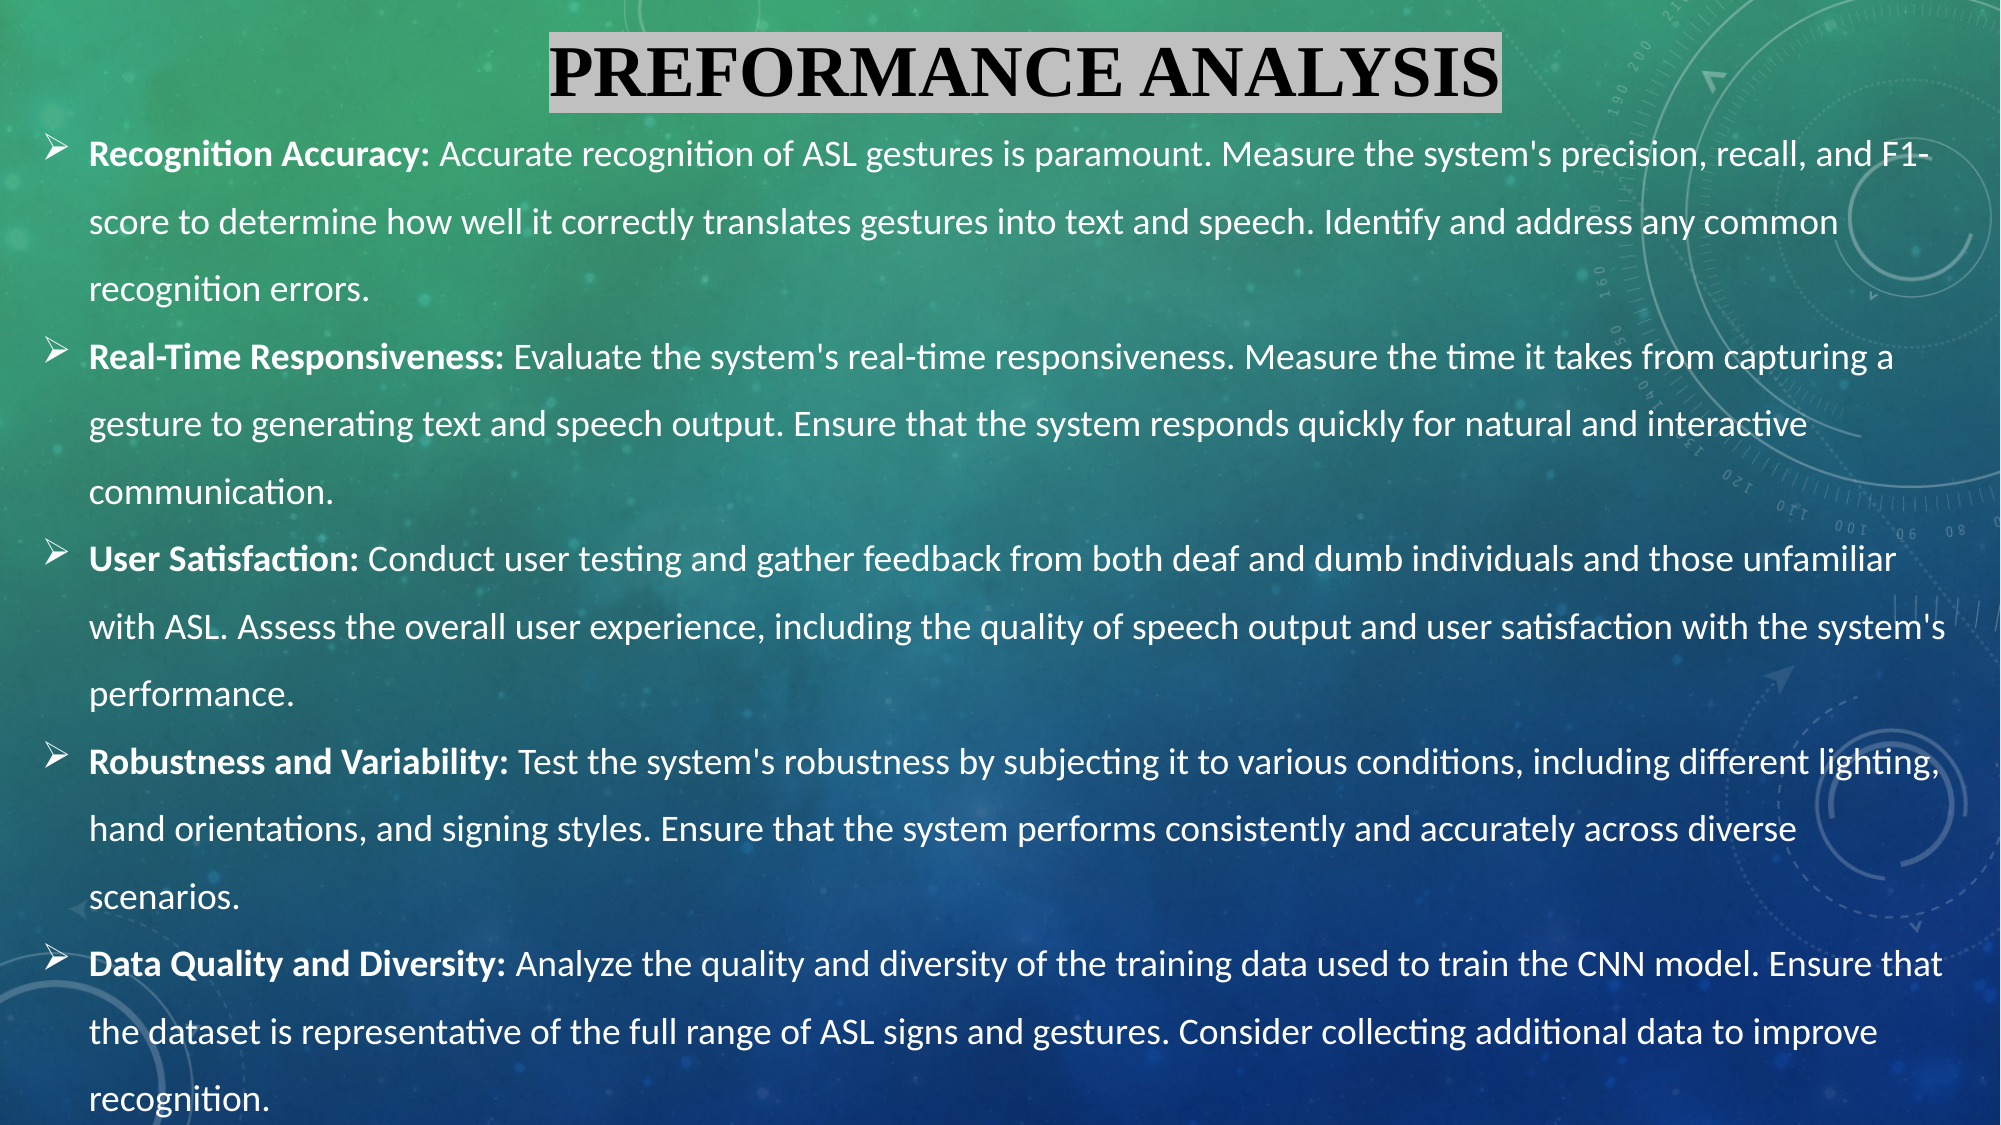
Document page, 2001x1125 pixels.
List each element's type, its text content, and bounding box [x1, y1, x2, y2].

text_box PREFORMANCE ANALYSIS [443, 16, 1744, 99]
picture [0, 0, 2001, 1125]
text_box Recognition Accuracy: Accurate recognition of ASL gestures is paramount. Measure the system's precision, recall, and F1-score to determine how well it correctly translates gestures into text and speech. Identify and address any common recognition errors. Real-Time Responsiveness: Evaluate the system's real-time responsiveness. Measure the time it takes from capturing a gesture to generating text and speech output. Ensure that the system responds quickly for natural and interactive communication. User Satisfaction: Conduct user testing and gather feedback from both deaf and dumb individuals and those unfamiliar with ASL. Assess the overall user experience, including the quality of speech output and user satisfaction with the system's performance. Robustness and Variability: Test the system's robustness by subjecting it to various conditions, including different lighting, hand orientations, and signing styles. Ensure that the system performs consistently and accurately across diverse scenarios. Data Quality and Diversity: Analyze the quality and diversity of the training data used to train the CNN model. Ensure that the dataset is representative of the full range of ASL signs and gestures. Consider collecting additional data to improve recognition. Scalability and Accessibility: Assess the system's scalability to accommodate more users and an expanding ASL vocabulary. Ensure that the system remains accessible to individuals with varying levels of technical expertise and abilities. [27, 99, 1973, 1125]
